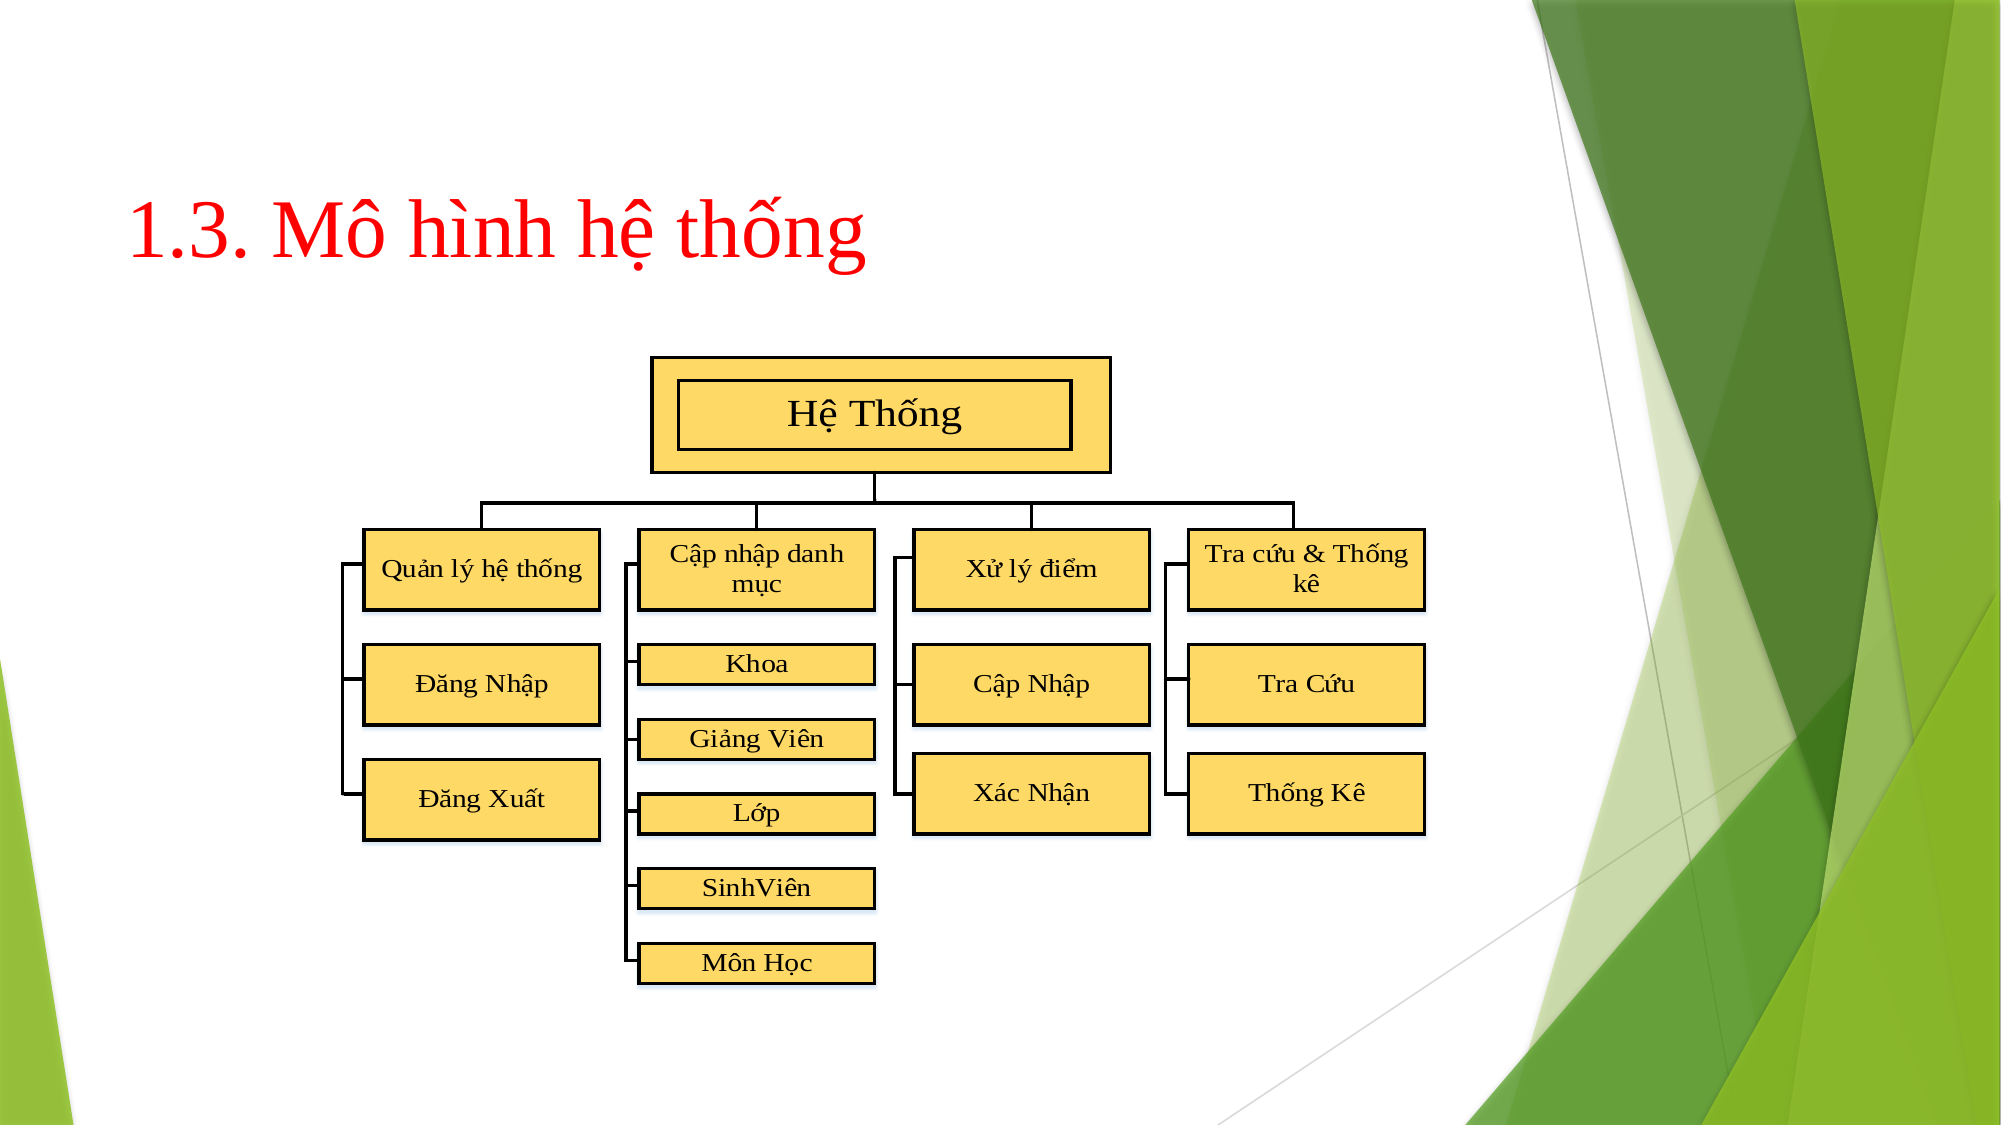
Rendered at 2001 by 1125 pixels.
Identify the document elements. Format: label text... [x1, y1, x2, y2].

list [338, 353, 1432, 992]
title 1.3. Mô hình hệ thống [111, 166, 1522, 355]
